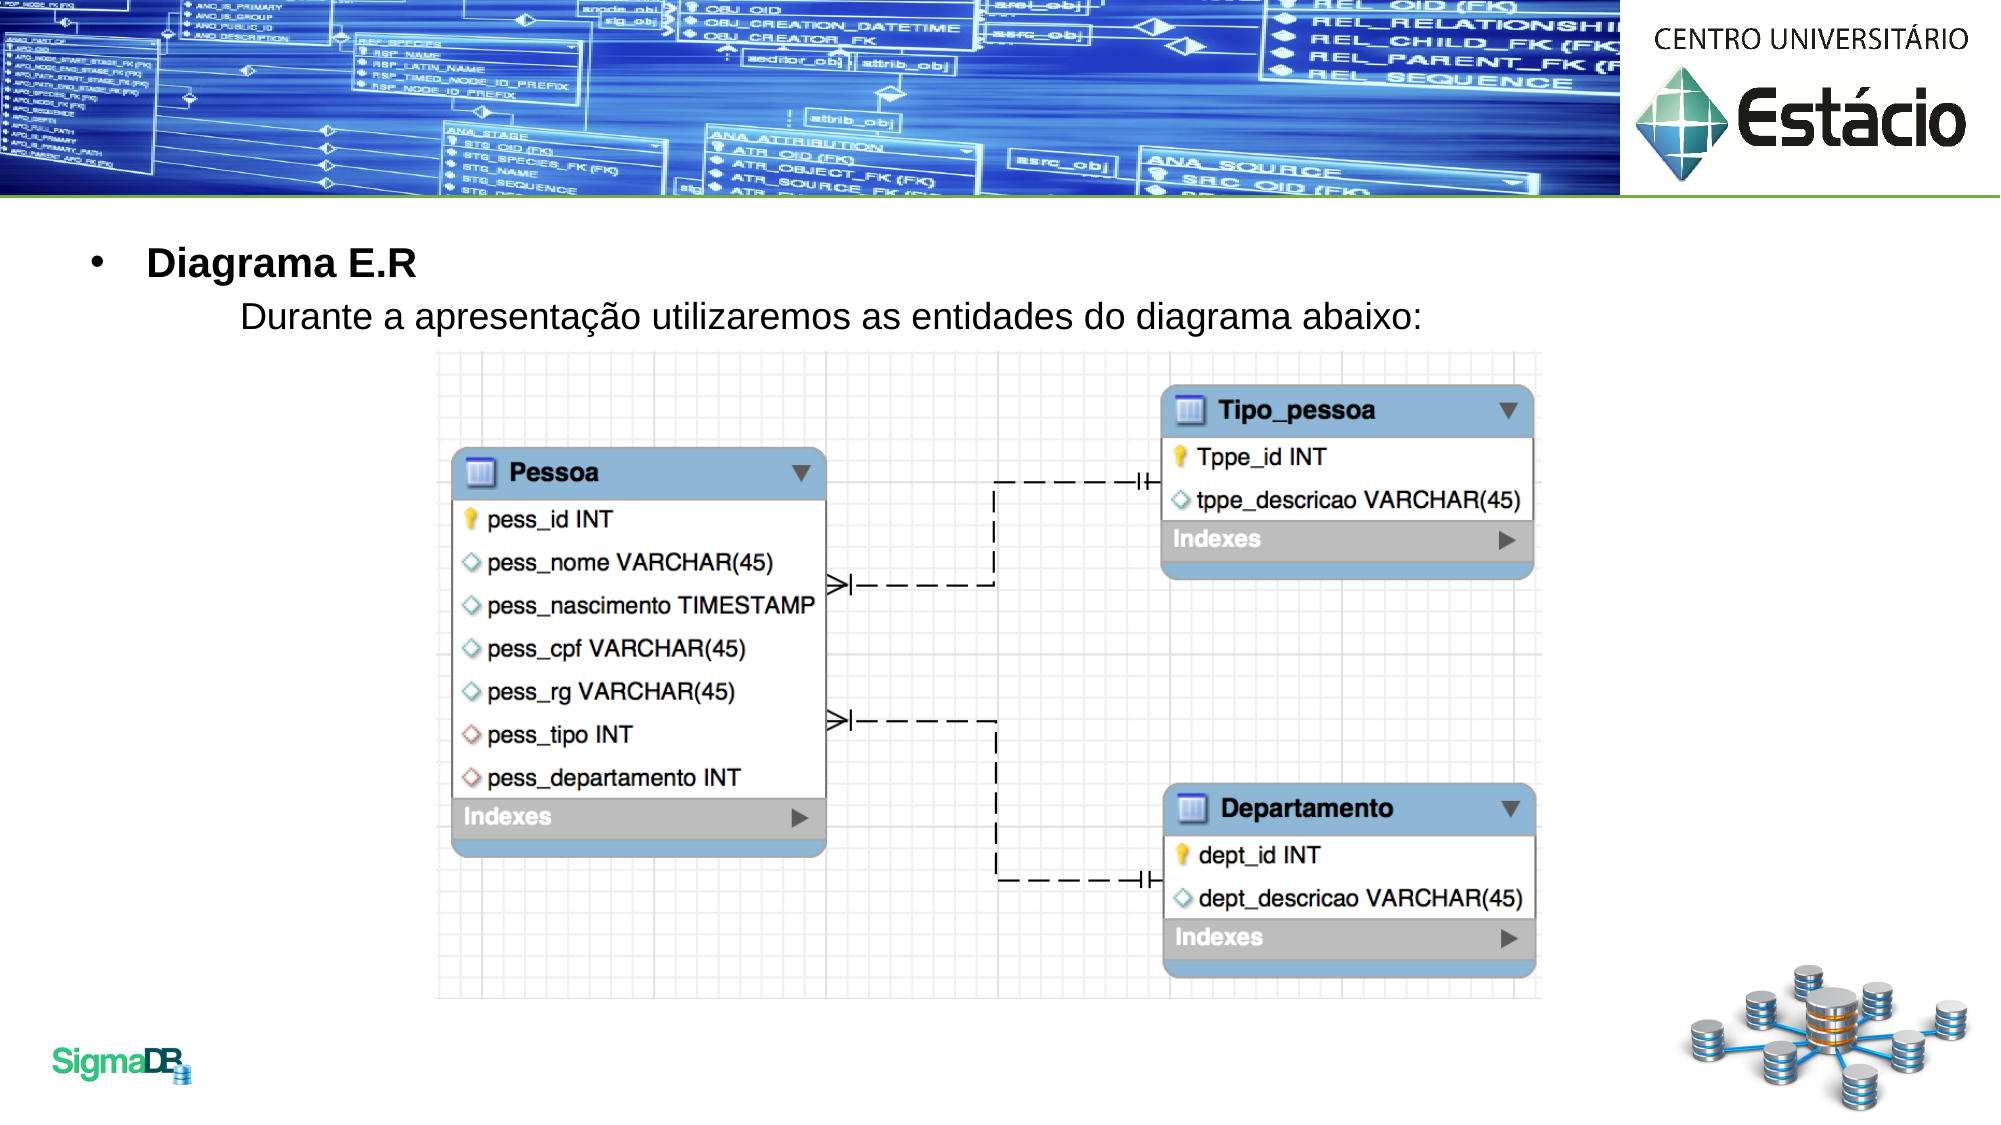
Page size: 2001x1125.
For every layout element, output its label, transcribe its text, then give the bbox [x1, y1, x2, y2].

picture [0, 994, 240, 1125]
picture [436, 351, 1542, 999]
picture [0, 0, 1979, 196]
picture [1673, 950, 1984, 1125]
subtitle Diagrama E.R Durante a apresentação utilizaremos as entidades do diagrama abaixo: [0, 233, 1979, 1066]
